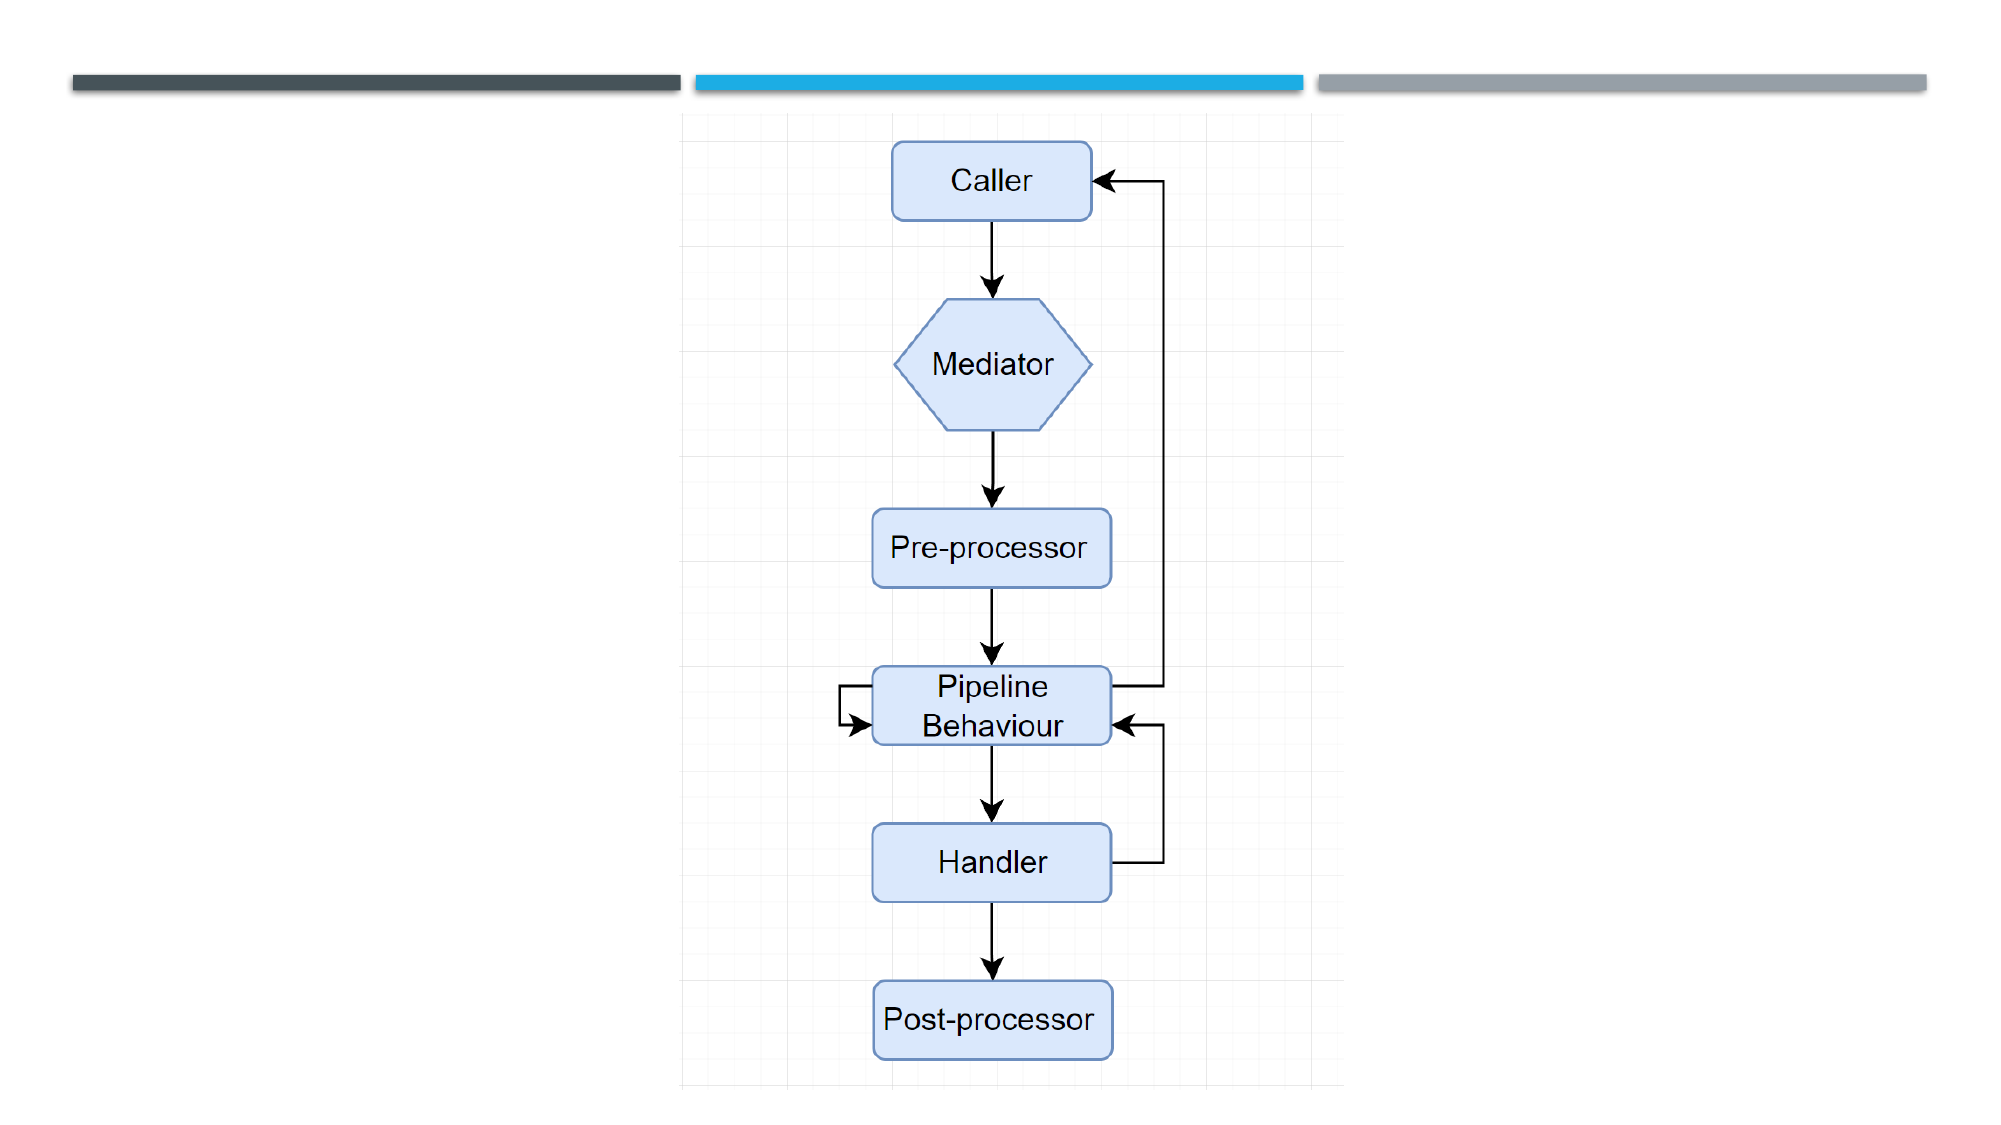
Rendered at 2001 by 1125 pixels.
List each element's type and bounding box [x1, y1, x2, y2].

picture [678, 112, 1344, 1090]
